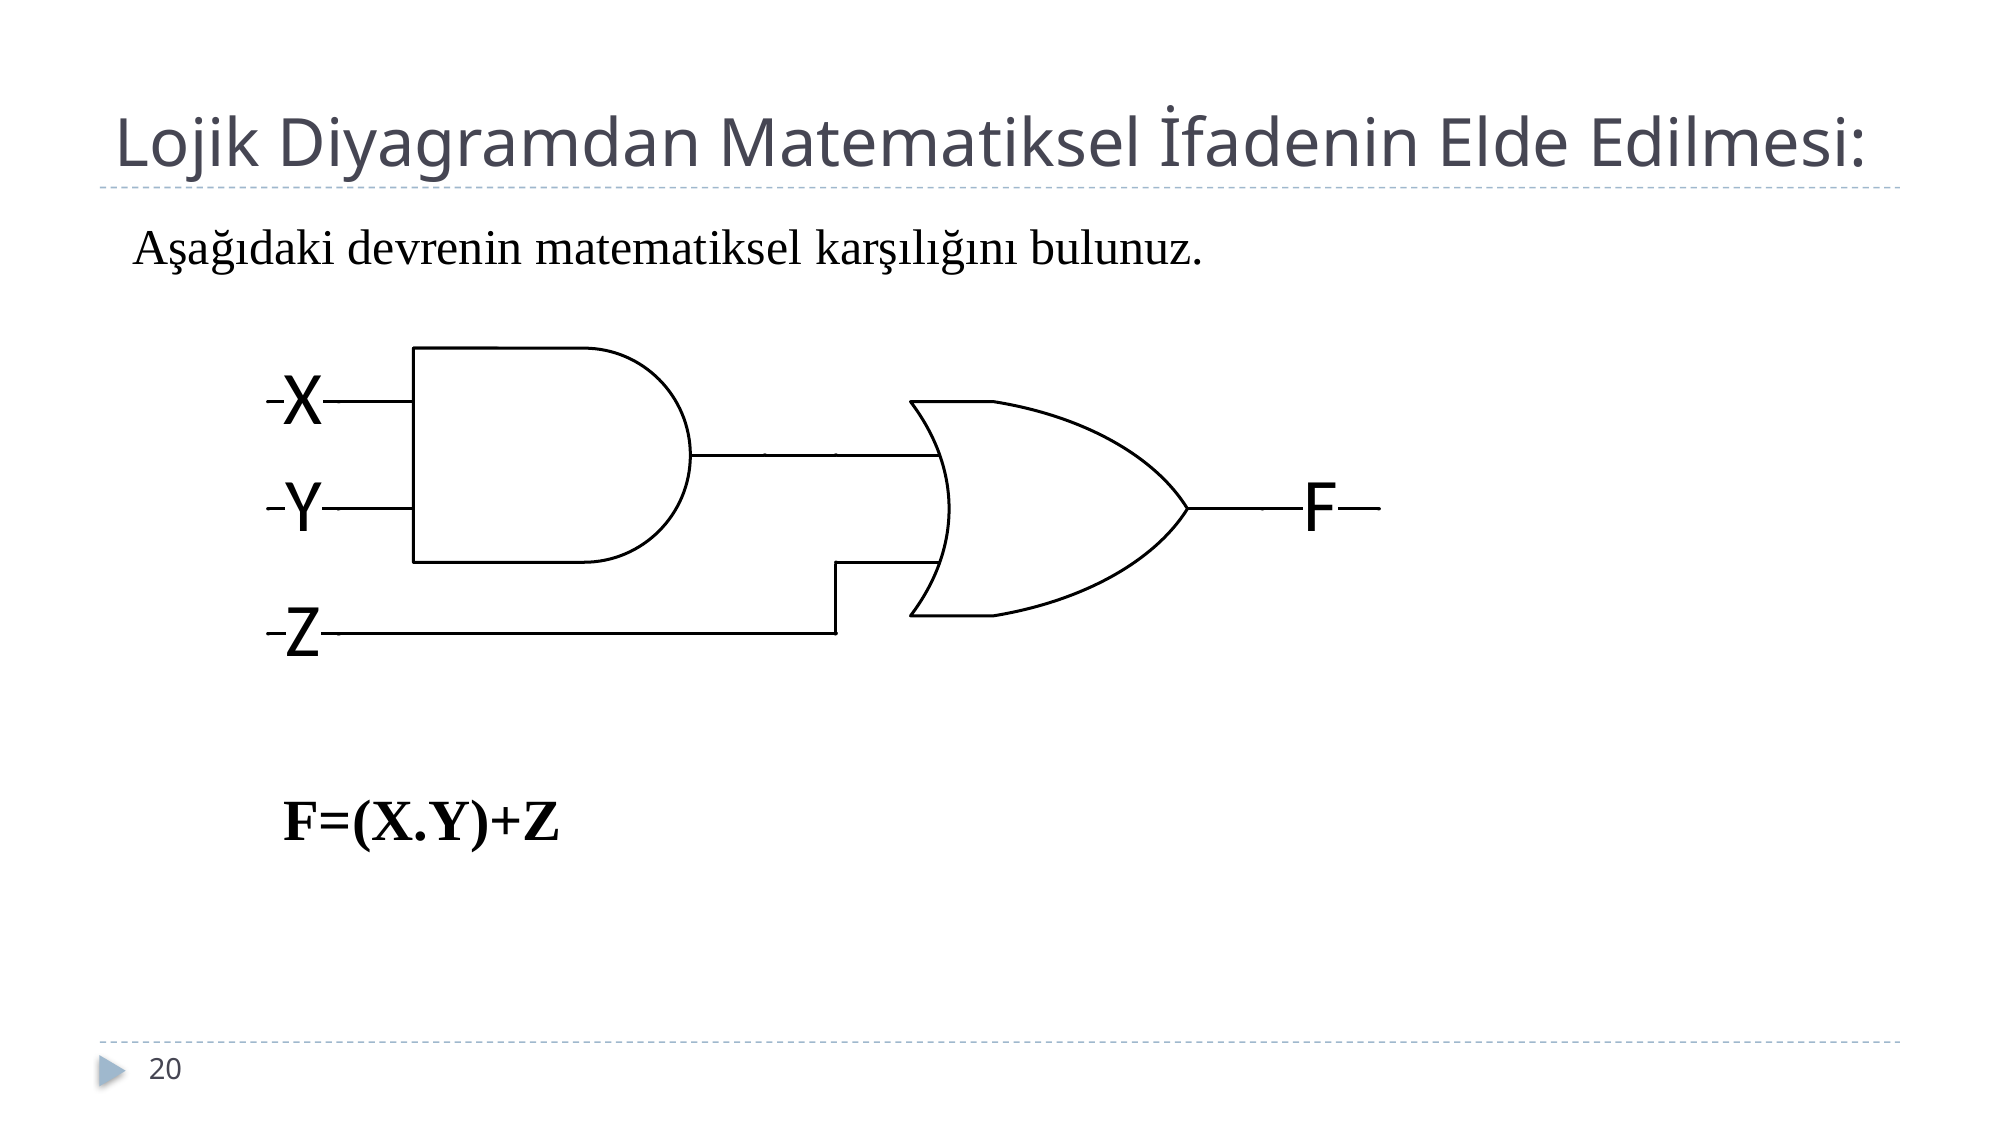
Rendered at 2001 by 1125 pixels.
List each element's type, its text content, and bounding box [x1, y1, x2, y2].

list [251, 330, 1396, 694]
title Lojik Diyagramdan Matematiksel İfadenin Elde Edilmesi: [99, 24, 1900, 188]
text_box Aşağıdaki devrenin matematiksel karşılığını bulunuz. [117, 207, 1221, 282]
slide_number 20 [133, 1042, 568, 1103]
text_box F=(X.Y)+Z [268, 774, 748, 860]
